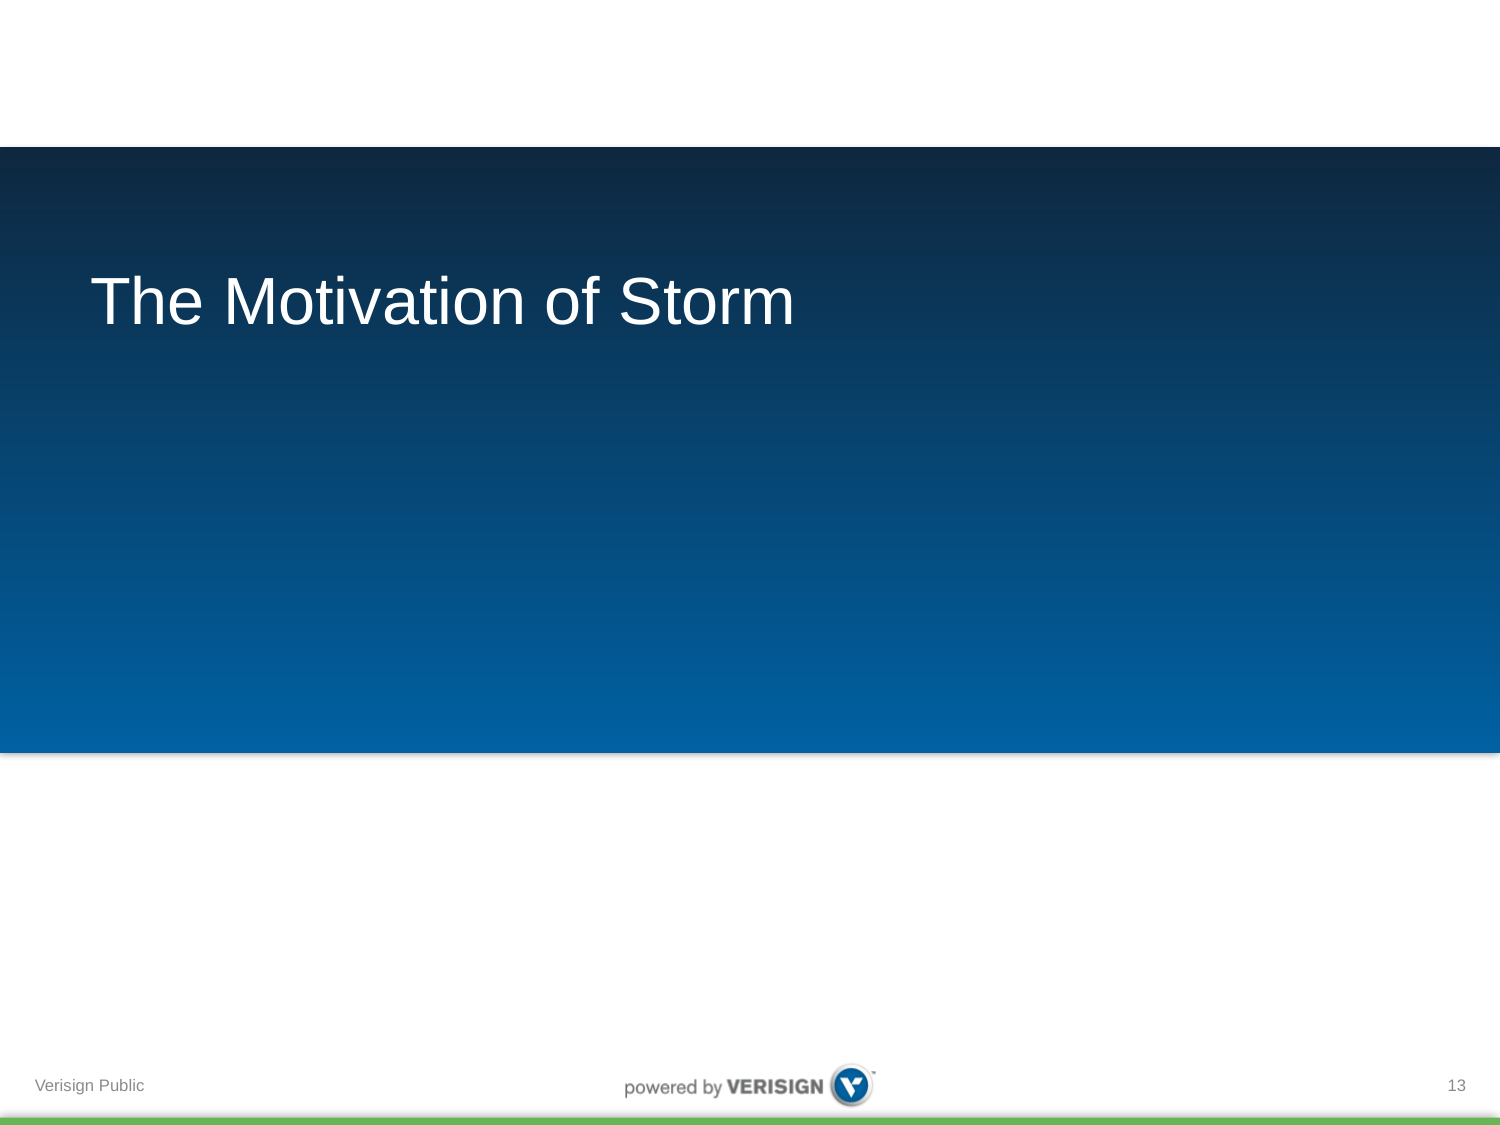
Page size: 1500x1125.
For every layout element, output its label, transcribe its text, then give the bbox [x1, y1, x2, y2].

slide_number 13 [1422, 1072, 1482, 1098]
title The Motivation of Storm [75, 170, 1425, 346]
picture [622, 1058, 878, 1112]
